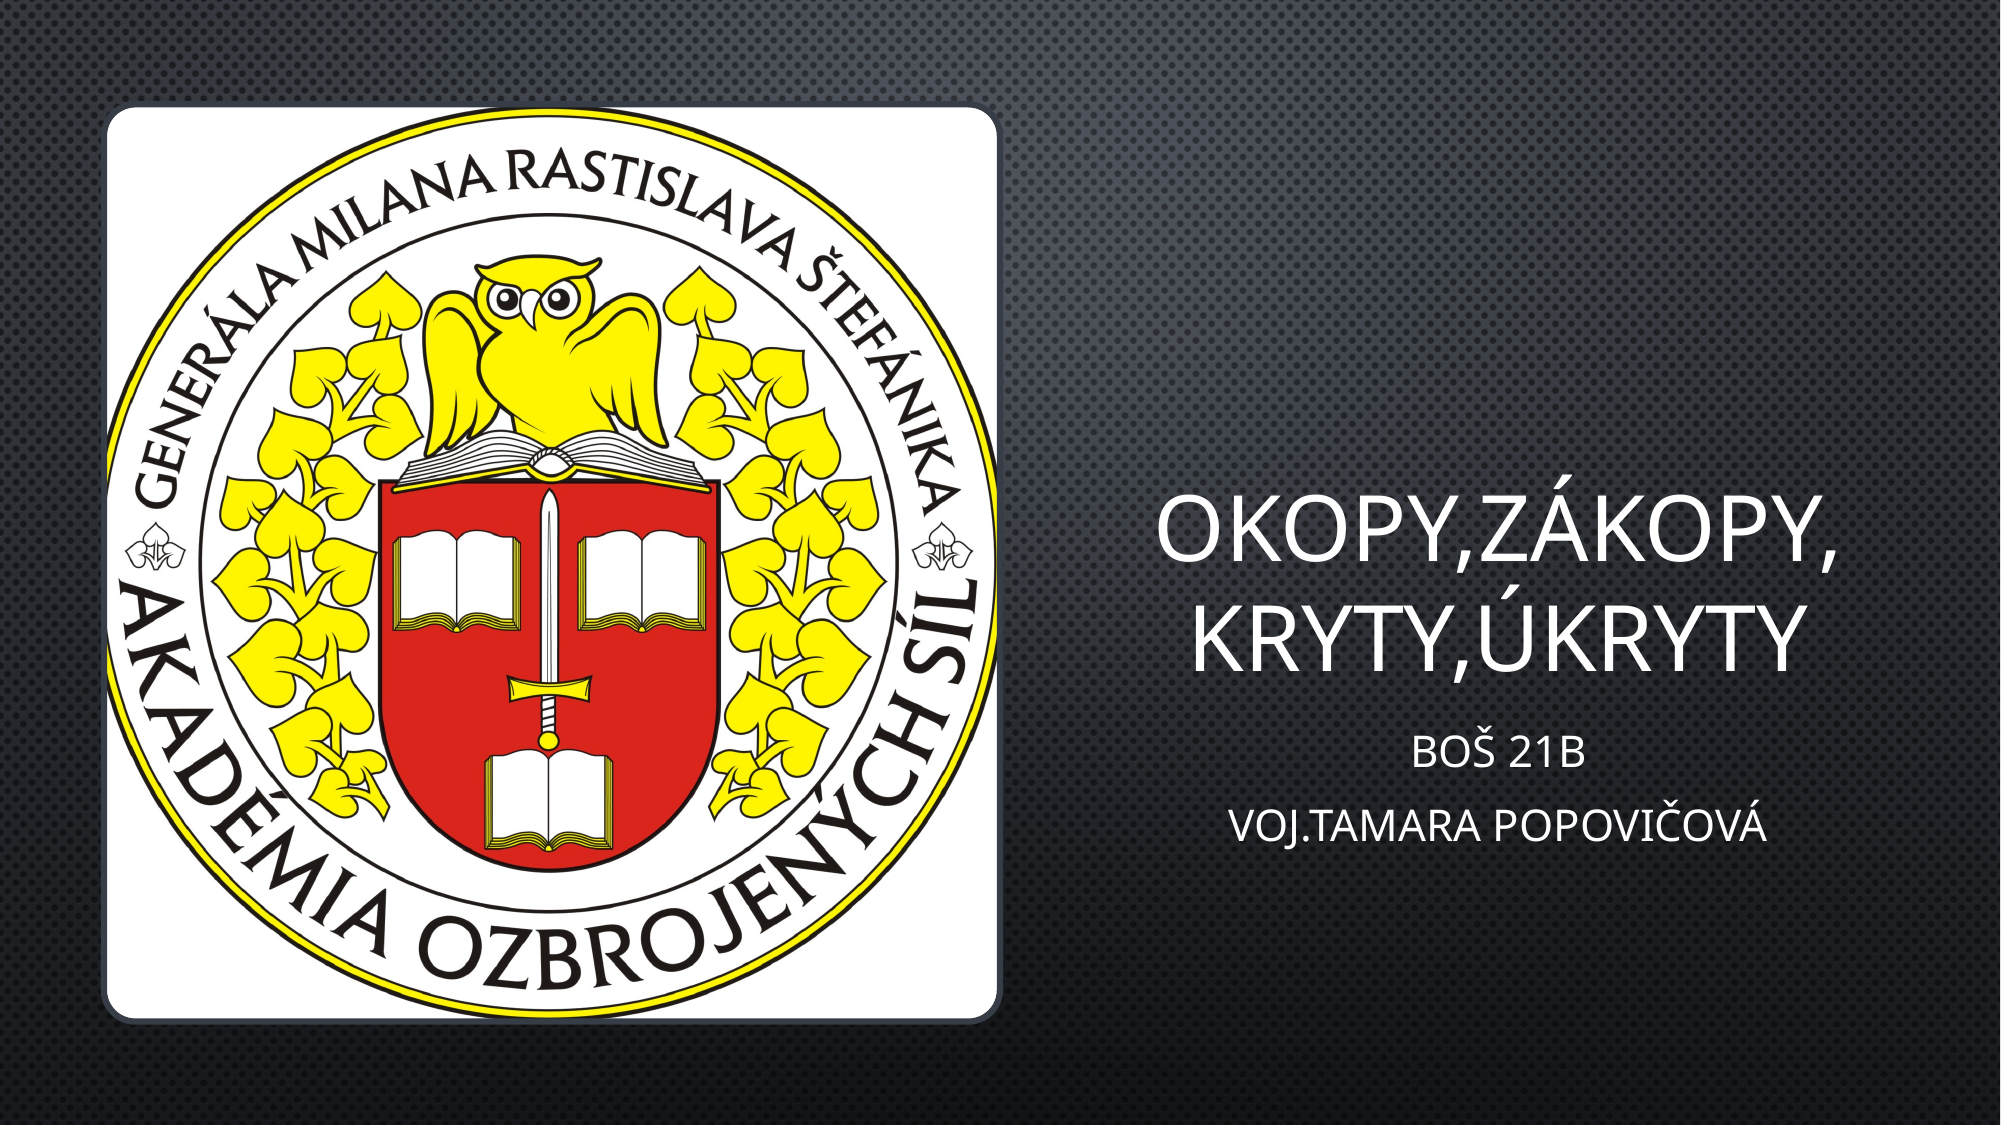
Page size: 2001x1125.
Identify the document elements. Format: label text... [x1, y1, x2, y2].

title Okopy,zákopy, kryty,Úkryty [1104, 99, 1892, 698]
subtitle Boš 21b Voj.Tamara Popovičová [1104, 716, 1892, 1011]
picture [103, 104, 1001, 1022]
